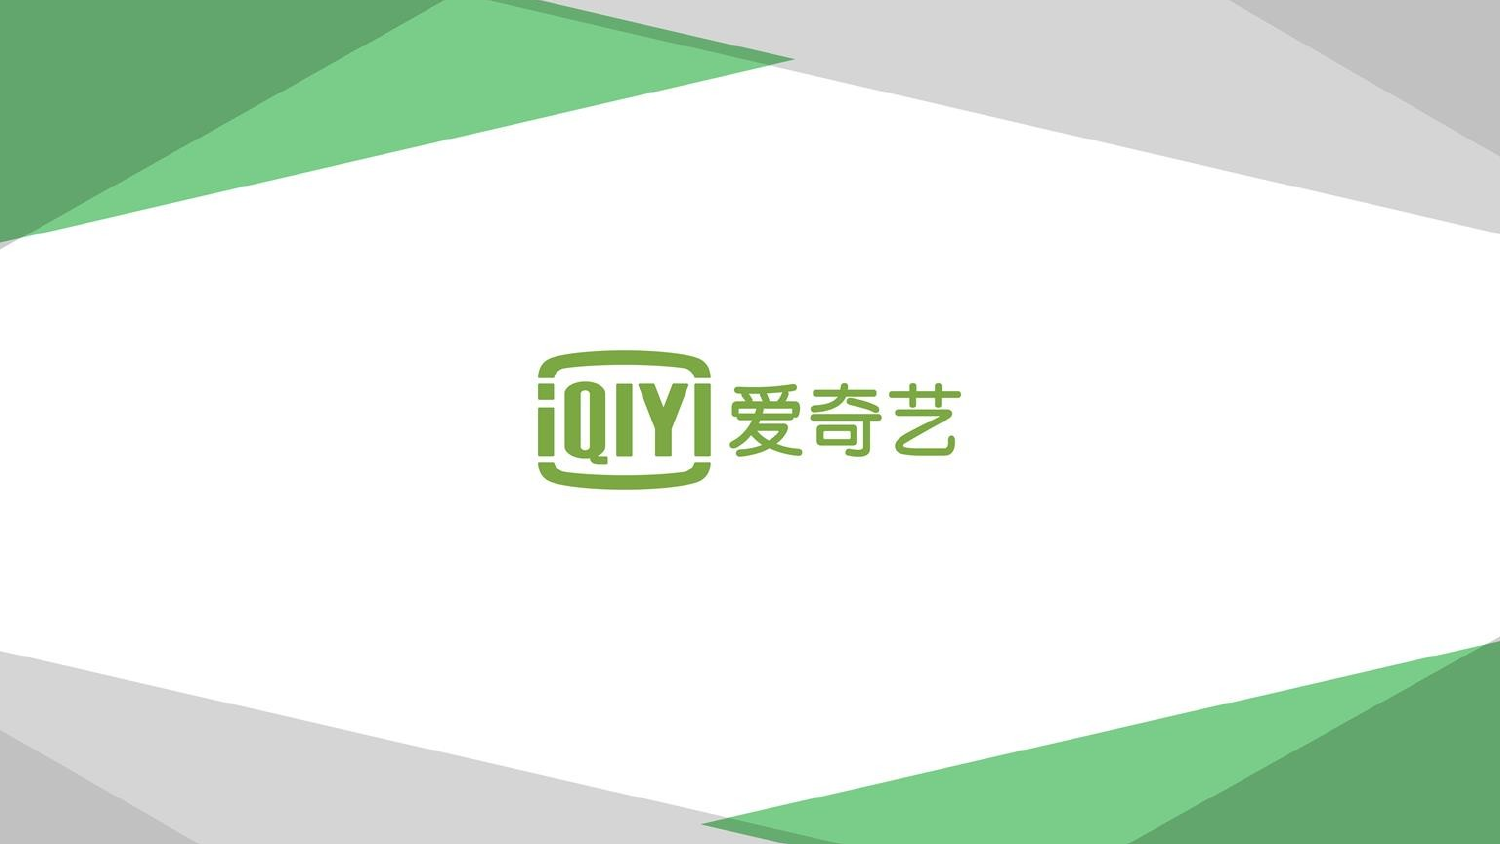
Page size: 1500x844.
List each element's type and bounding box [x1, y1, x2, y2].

text_box [0, 0, 1500, 844]
